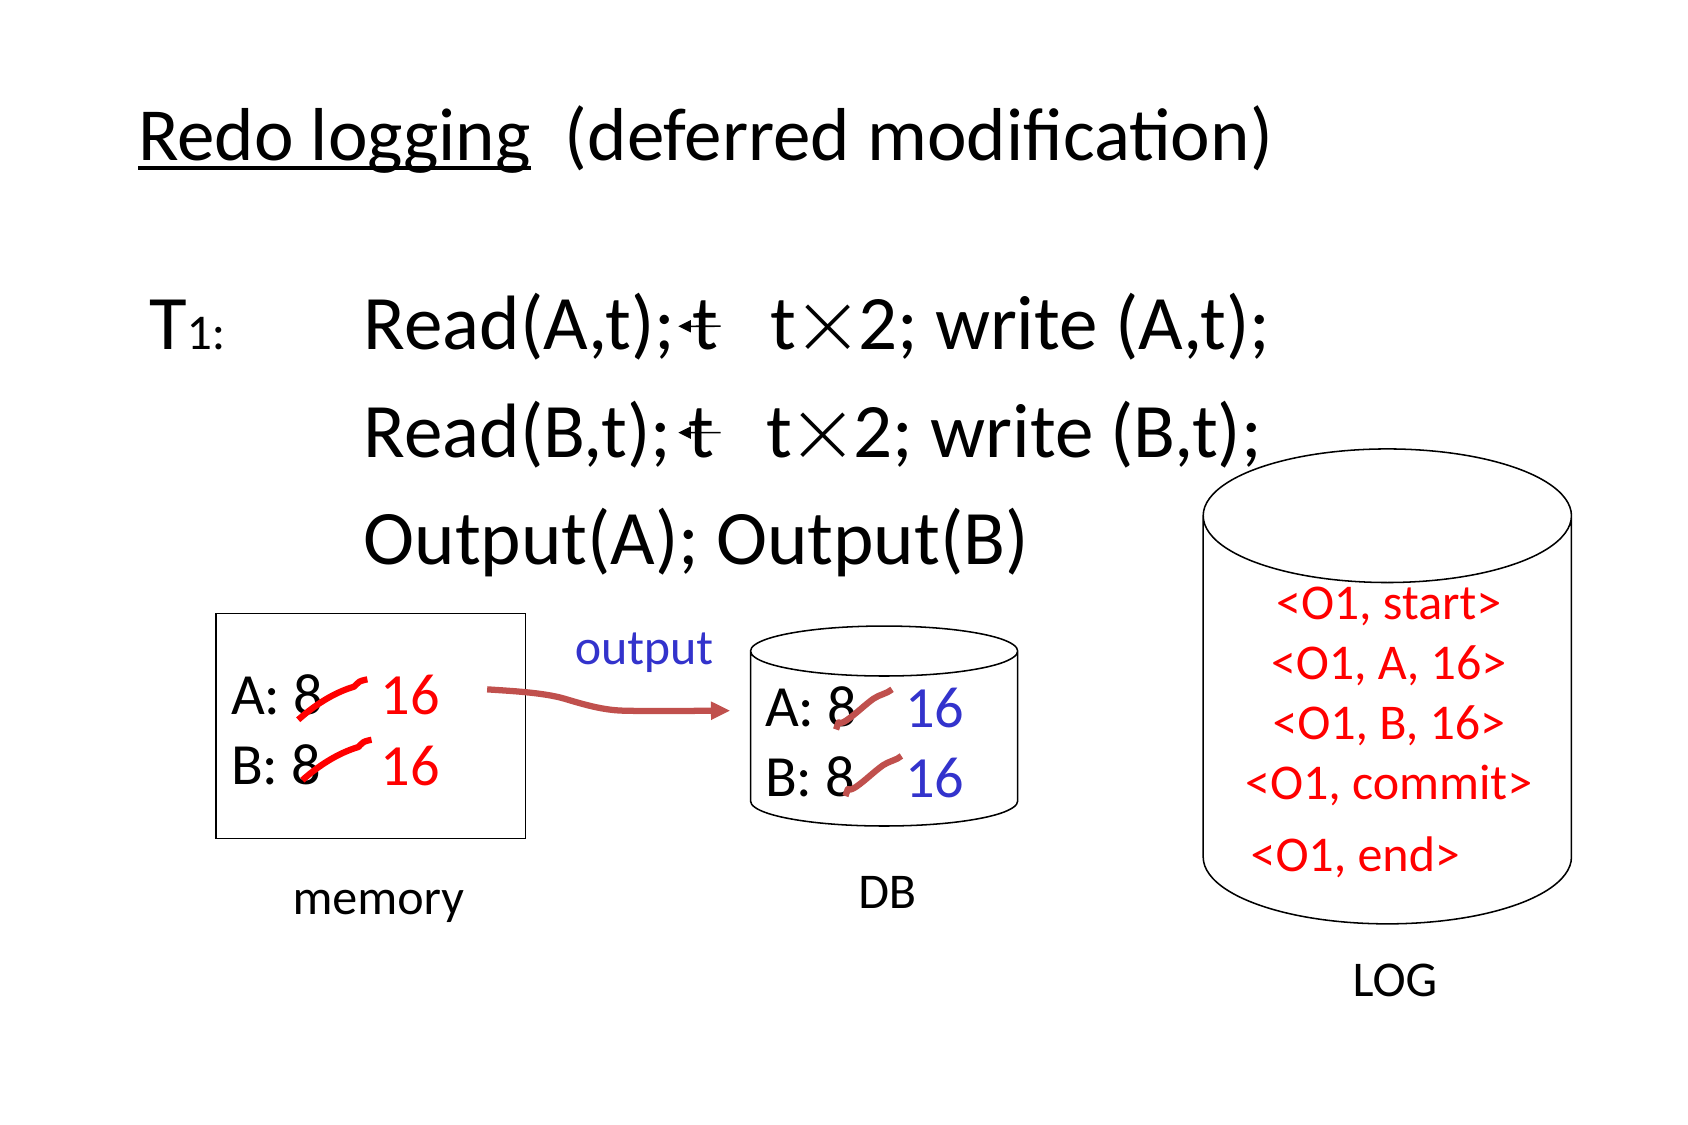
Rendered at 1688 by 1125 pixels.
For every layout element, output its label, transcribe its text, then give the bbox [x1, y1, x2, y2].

text_box [678, 320, 721, 333]
text_box A: 8 B: 8 [216, 613, 526, 839]
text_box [297, 560, 1550, 819]
text_box LOG [1294, 938, 1485, 1014]
text_box [678, 426, 721, 439]
text_box DB [843, 851, 932, 926]
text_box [486, 606, 980, 818]
list T1: Read(A,t); t t2; write (A,t); Read(B,t); t t2; write (B,t); Output(A); Output(B) [131, 263, 1567, 939]
title Redo logging (deferred modification) [121, 52, 1556, 210]
text_box [1203, 448, 1572, 924]
text_box <O1, end> [1235, 826, 1476, 889]
text_box memory [277, 857, 480, 933]
